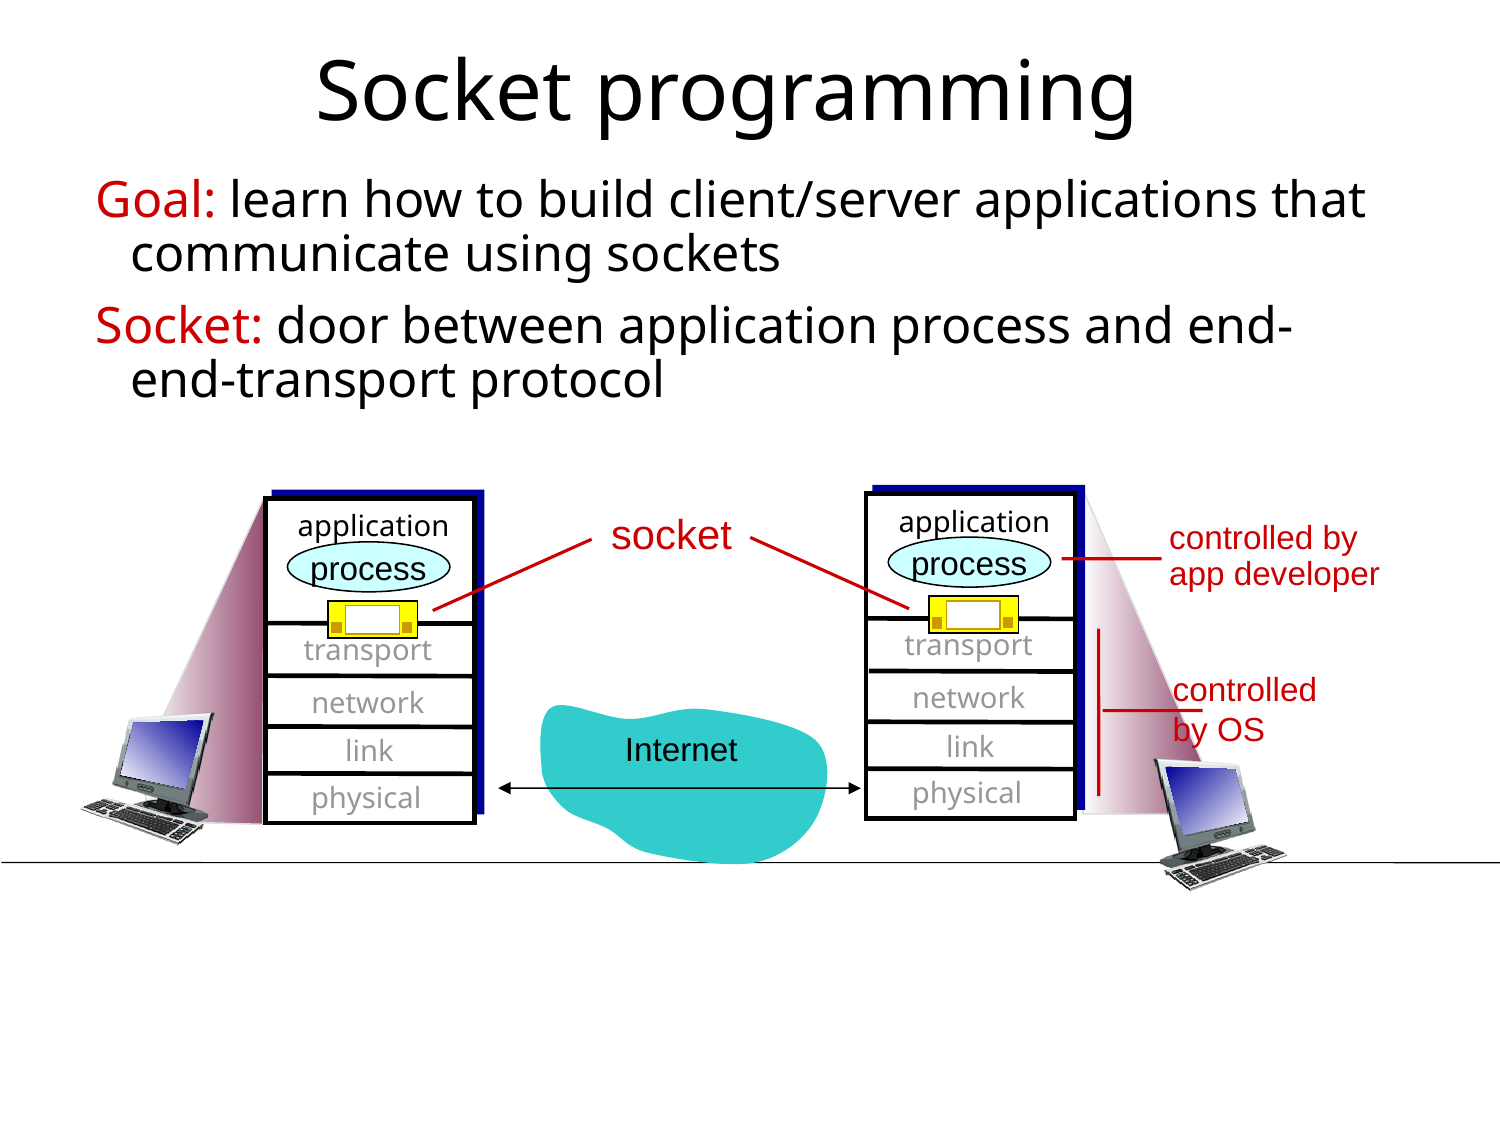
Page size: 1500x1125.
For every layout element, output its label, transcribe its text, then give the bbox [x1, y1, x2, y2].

list Goal: learn how to build client/server applications that communicate using sockets Socket: door between application process and end-end-transport protocol [80, 166, 1397, 419]
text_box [48, 484, 1396, 901]
title Socket programming [100, 0, 1376, 166]
